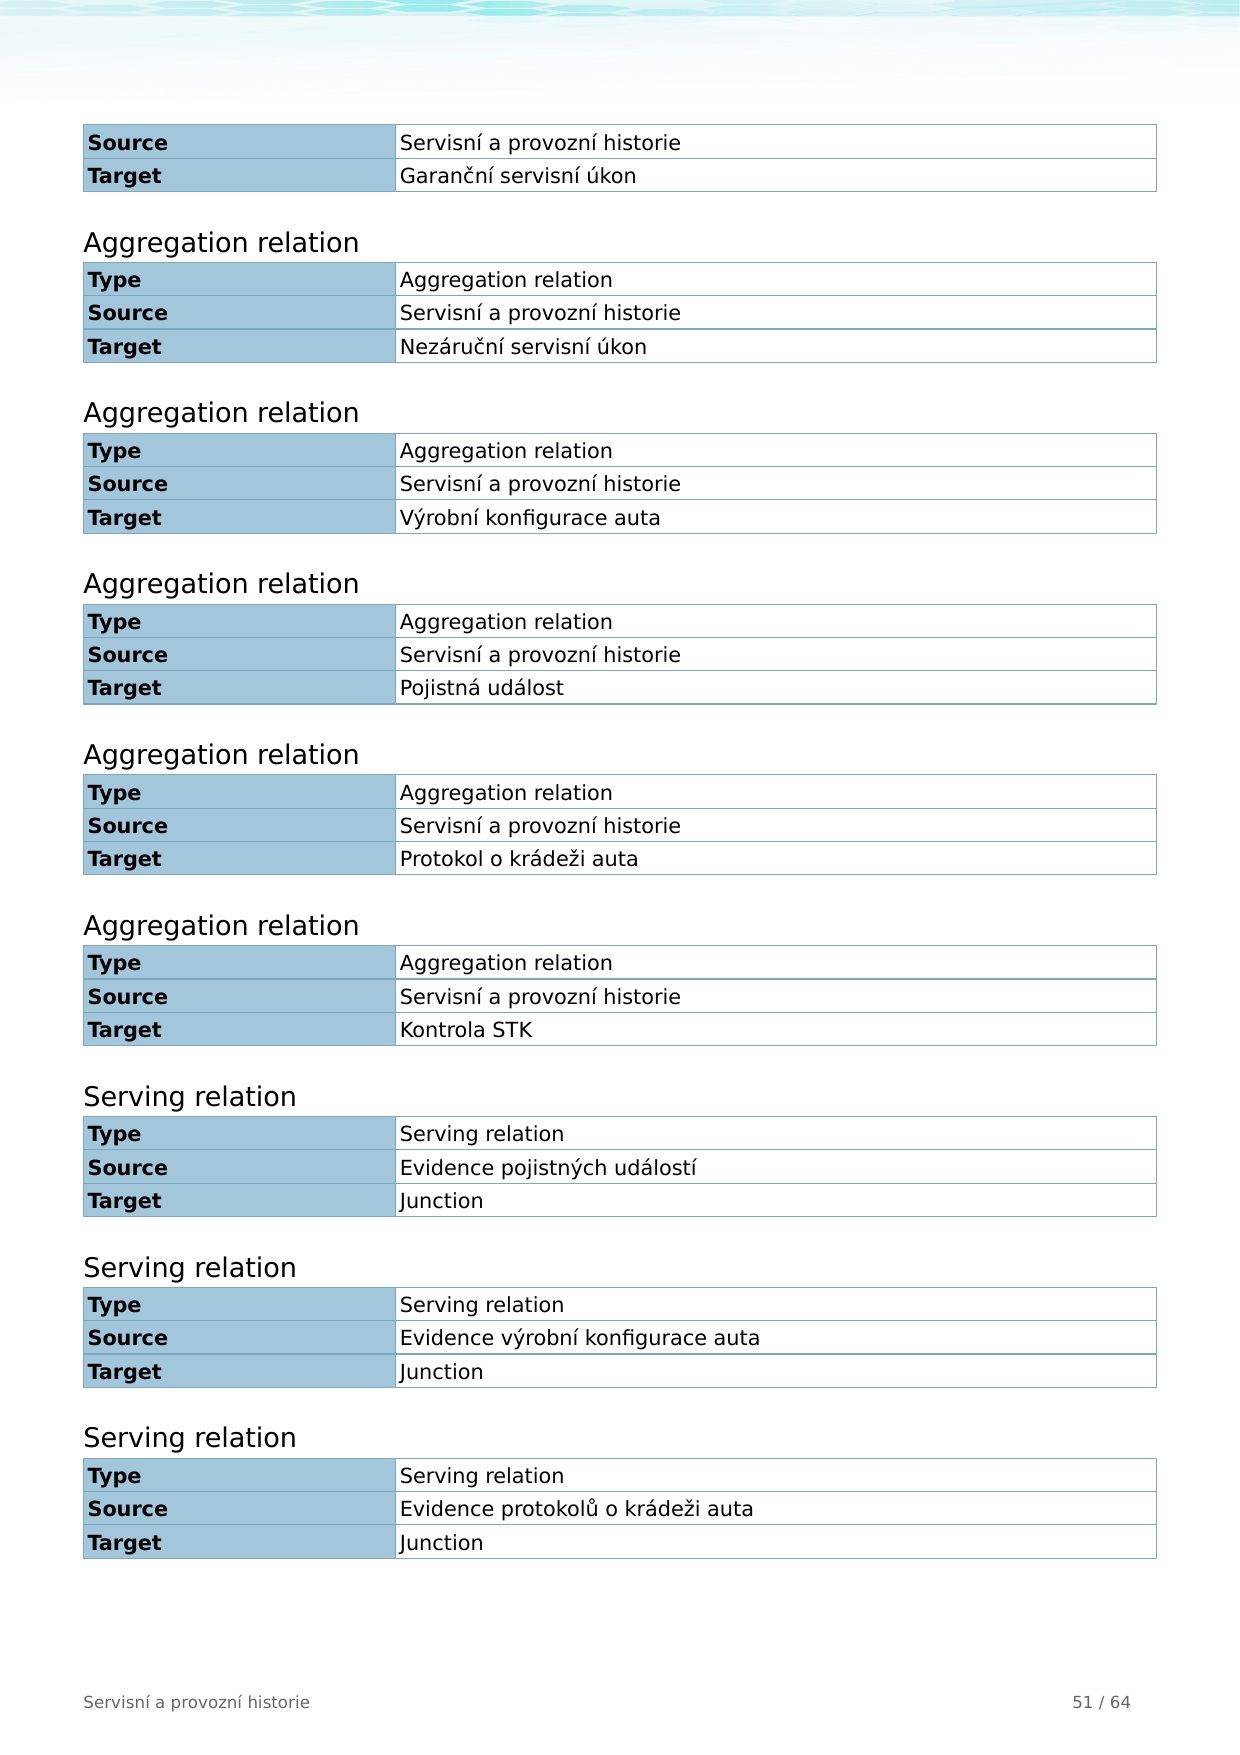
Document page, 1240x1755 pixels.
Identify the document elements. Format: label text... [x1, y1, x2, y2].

text_box Target [83, 1524, 396, 1559]
text_box Target [83, 1183, 396, 1217]
text_box Serving relation [83, 1249, 1157, 1284]
text_box Target [83, 670, 396, 704]
text_box Výrobní konfigurace auta [396, 499, 1157, 534]
text_box Junction [396, 1524, 1157, 1559]
text_box Target [83, 499, 396, 534]
text_box Type [83, 945, 395, 979]
text_box Servisní a provozní historie [396, 124, 1157, 158]
text_box Aggregation relation [395, 604, 1157, 637]
text_box Aggregation relation [83, 737, 1157, 771]
text_box Servisní a provozní historie [396, 295, 1157, 329]
text_box 51 [924, 1649, 1093, 1755]
text_box Type [83, 1116, 395, 1149]
text_box Type [83, 262, 395, 295]
text_box Source [83, 1491, 396, 1524]
text_box Source [83, 637, 396, 670]
text_box Evidence pojistných událostí [396, 1149, 1157, 1183]
text_box Junction [396, 1354, 1157, 1388]
text_box Serving relation [83, 1079, 1157, 1113]
text_box Source [83, 124, 396, 158]
picture [0, 0, 1240, 105]
text_box Target [83, 329, 396, 363]
text_box Source [83, 466, 396, 499]
text_box / 64 [1093, 1649, 1157, 1755]
text_box Serving relation [395, 1458, 1157, 1491]
text_box Pojistná událost [396, 670, 1157, 704]
text_box Nezáruční servisní úkon [396, 329, 1157, 363]
text_box Servisní a provozní historie [83, 1649, 924, 1755]
text_box Source [83, 1320, 396, 1354]
text_box Source [83, 979, 396, 1012]
text_box Target [83, 841, 396, 875]
text_box Serving relation [395, 1116, 1157, 1149]
text_box Aggregation relation [83, 566, 1157, 600]
text_box Servisní a provozní historie [396, 466, 1157, 499]
text_box Kontrola STK [396, 1012, 1157, 1046]
text_box Serving relation [83, 1420, 1157, 1454]
text_box Evidence protokolů o krádeži auta [396, 1491, 1157, 1524]
text_box Garanční servisní úkon [396, 158, 1157, 192]
text_box Target [83, 1012, 396, 1046]
text_box Aggregation relation [83, 224, 1157, 259]
text_box Source [83, 808, 396, 841]
text_box Source [83, 1149, 396, 1183]
text_box Aggregation relation [395, 262, 1157, 295]
text_box Aggregation relation [395, 433, 1157, 466]
text_box Target [83, 1354, 396, 1388]
text_box Serving relation [395, 1287, 1157, 1320]
text_box Servisní a provozní historie [396, 637, 1157, 670]
text_box Type [83, 774, 395, 808]
text_box Type [83, 433, 395, 466]
text_box Type [83, 1287, 395, 1320]
text_box Evidence výrobní konfigurace auta [396, 1320, 1157, 1354]
text_box Protokol o krádeži auta [396, 841, 1157, 875]
text_box Servisní a provozní historie [396, 808, 1157, 841]
text_box Target [83, 158, 396, 192]
text_box Type [83, 1458, 395, 1491]
text_box Aggregation relation [395, 774, 1157, 808]
text_box Aggregation relation [83, 395, 1157, 430]
text_box Source [83, 295, 396, 329]
text_box Servisní a provozní historie [396, 979, 1157, 1012]
text_box Aggregation relation [83, 908, 1157, 942]
text_box Type [83, 604, 395, 637]
text_box Junction [396, 1183, 1157, 1217]
text_box Aggregation relation [395, 945, 1157, 979]
